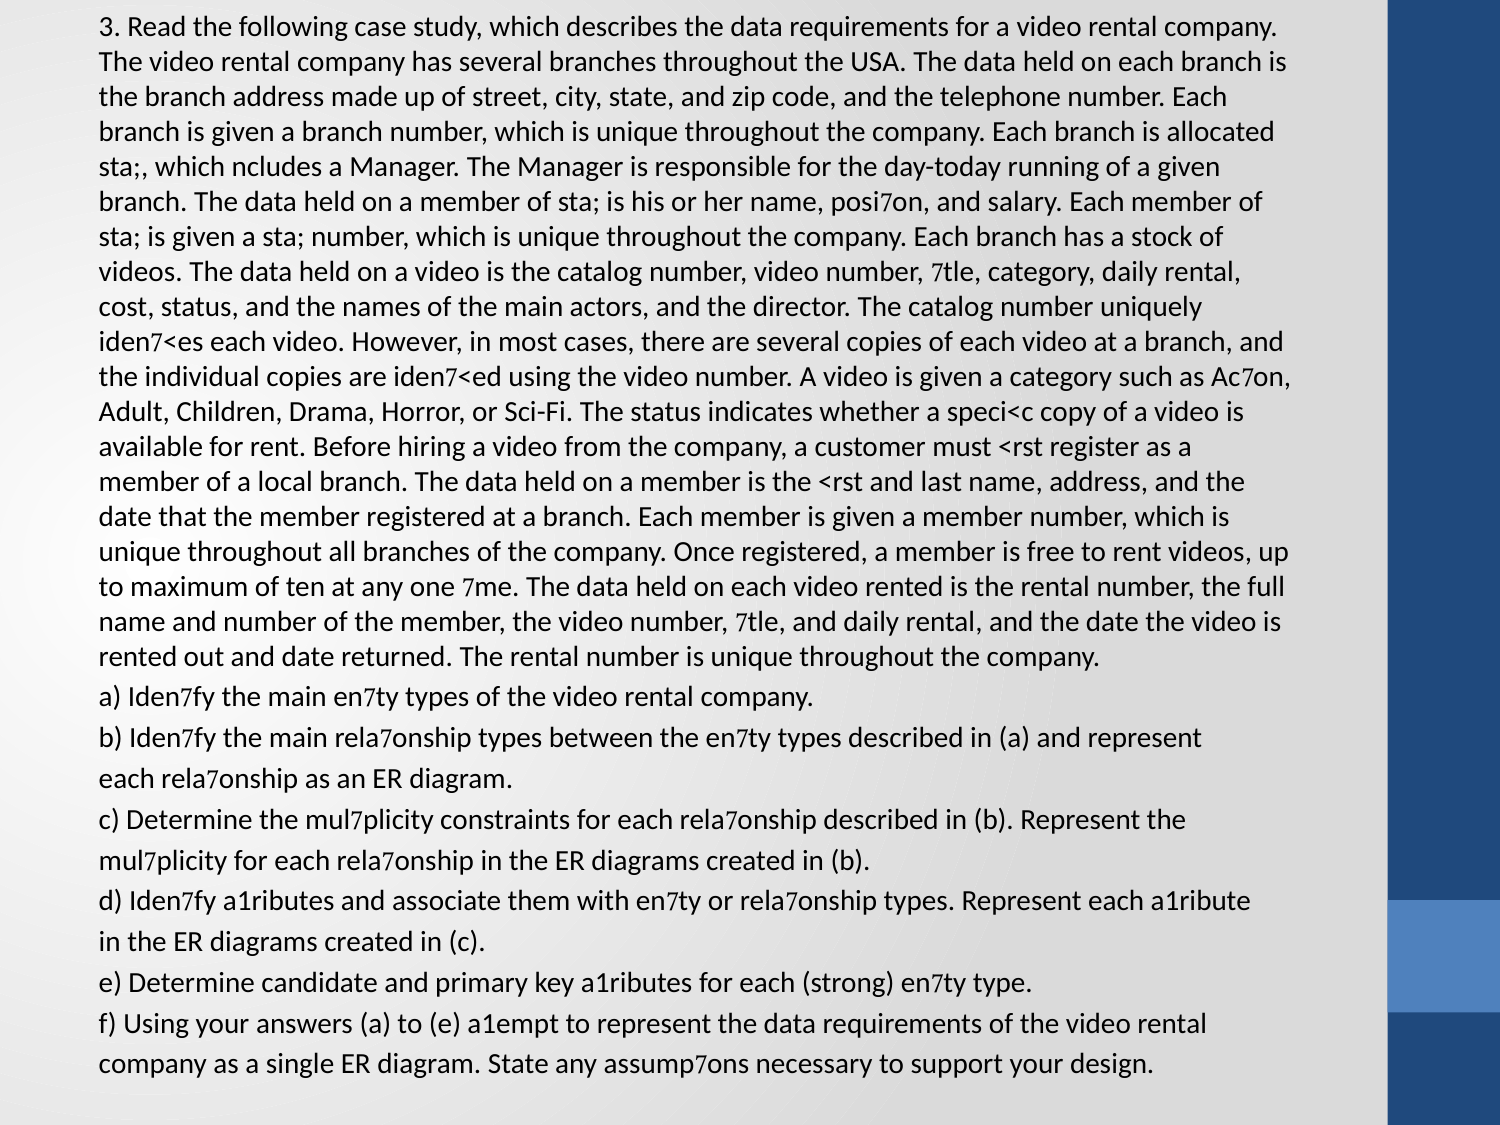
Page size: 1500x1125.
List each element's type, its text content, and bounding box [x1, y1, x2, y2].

list 3. Read the following case study, which describes the data requirements for a video rental company. The video rental company has several branches throughout the USA. The data held on each branch is the branch address made up of street, city, state, and zip code, and the telephone number. Each branch is given a branch number, which is unique throughout the company. Each branch is allocated sta;, which ncludes a Manager. The Manager is responsible for the day-today running of a given branch. The data held on a member of sta; is his or her name, posion, and salary. Each member of sta; is given a sta; number, which is unique throughout the company. Each branch has a stock of videos. The data held on a video is the catalog number, video number, tle, category, daily rental, cost, status, and the names of the main actors, and the director. The catalog number uniquely iden<es each video. However, in most cases, there are several copies of each video at a branch, and the individual copies are iden<ed using the video number. A video is given a category such as Acon, Adult, Children, Drama, Horror, or Sci-Fi. The status indicates whether a speci<c copy of a video is available for rent. Before hiring a video from the company, a customer must <rst register as a member of a local branch. The data held on a member is the <rst and last name, address, and the date that the member registered at a branch. Each member is given a member number, which is unique throughout all branches of the company. Once registered, a member is free to rent videos, up to maximum of ten at any one me. The data held on each video rented is the rental number, the full name and number of the member, the video number, tle, and daily rental, and the date the video is rented out and date returned. The rental number is unique throughout the company. a) Idenfy the main enty types of the video rental company. b) Idenfy the main relaonship types between the enty types described in (a) and represent each relaonship as an ER diagram. c) Determine the mulplicity constraints for each relaonship described in (b). Represent the mulplicity for each relaonship in the ER diagrams created in (b). d) Idenfy a1ributes and associate them with enty or relaonship types. Represent each a1ribute in the ER diagrams created in (c). e) Determine candidate and primary key a1ributes for each (strong) enty type. f) Using your answers (a) to (e) a1empt to represent the data requirements of the video rental company as a single ER diagram. State any assumpons necessary to support your design. [64, 0, 1315, 1019]
